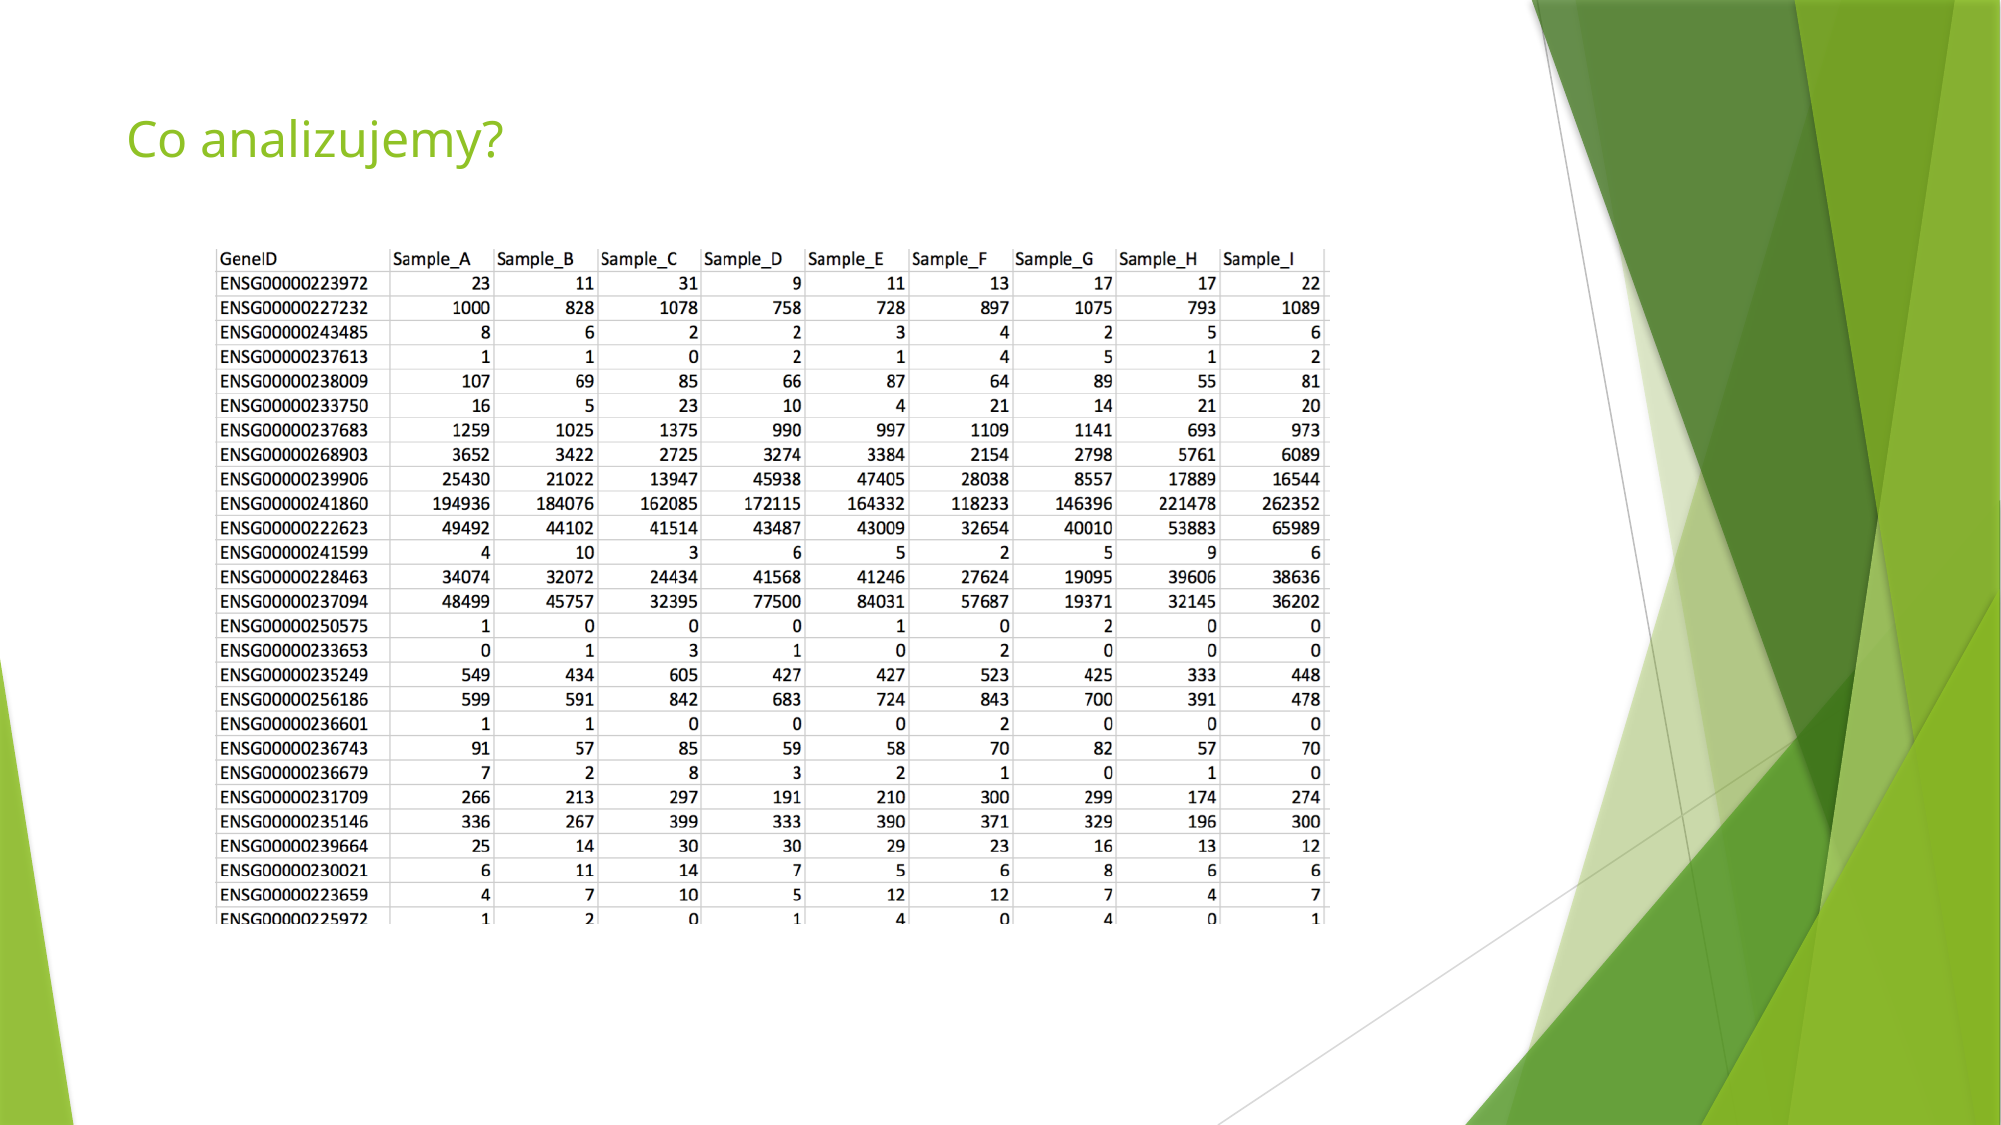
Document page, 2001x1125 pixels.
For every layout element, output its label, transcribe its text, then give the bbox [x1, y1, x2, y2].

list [215, 248, 1330, 925]
title Co analizujemy? [111, 99, 1522, 317]
